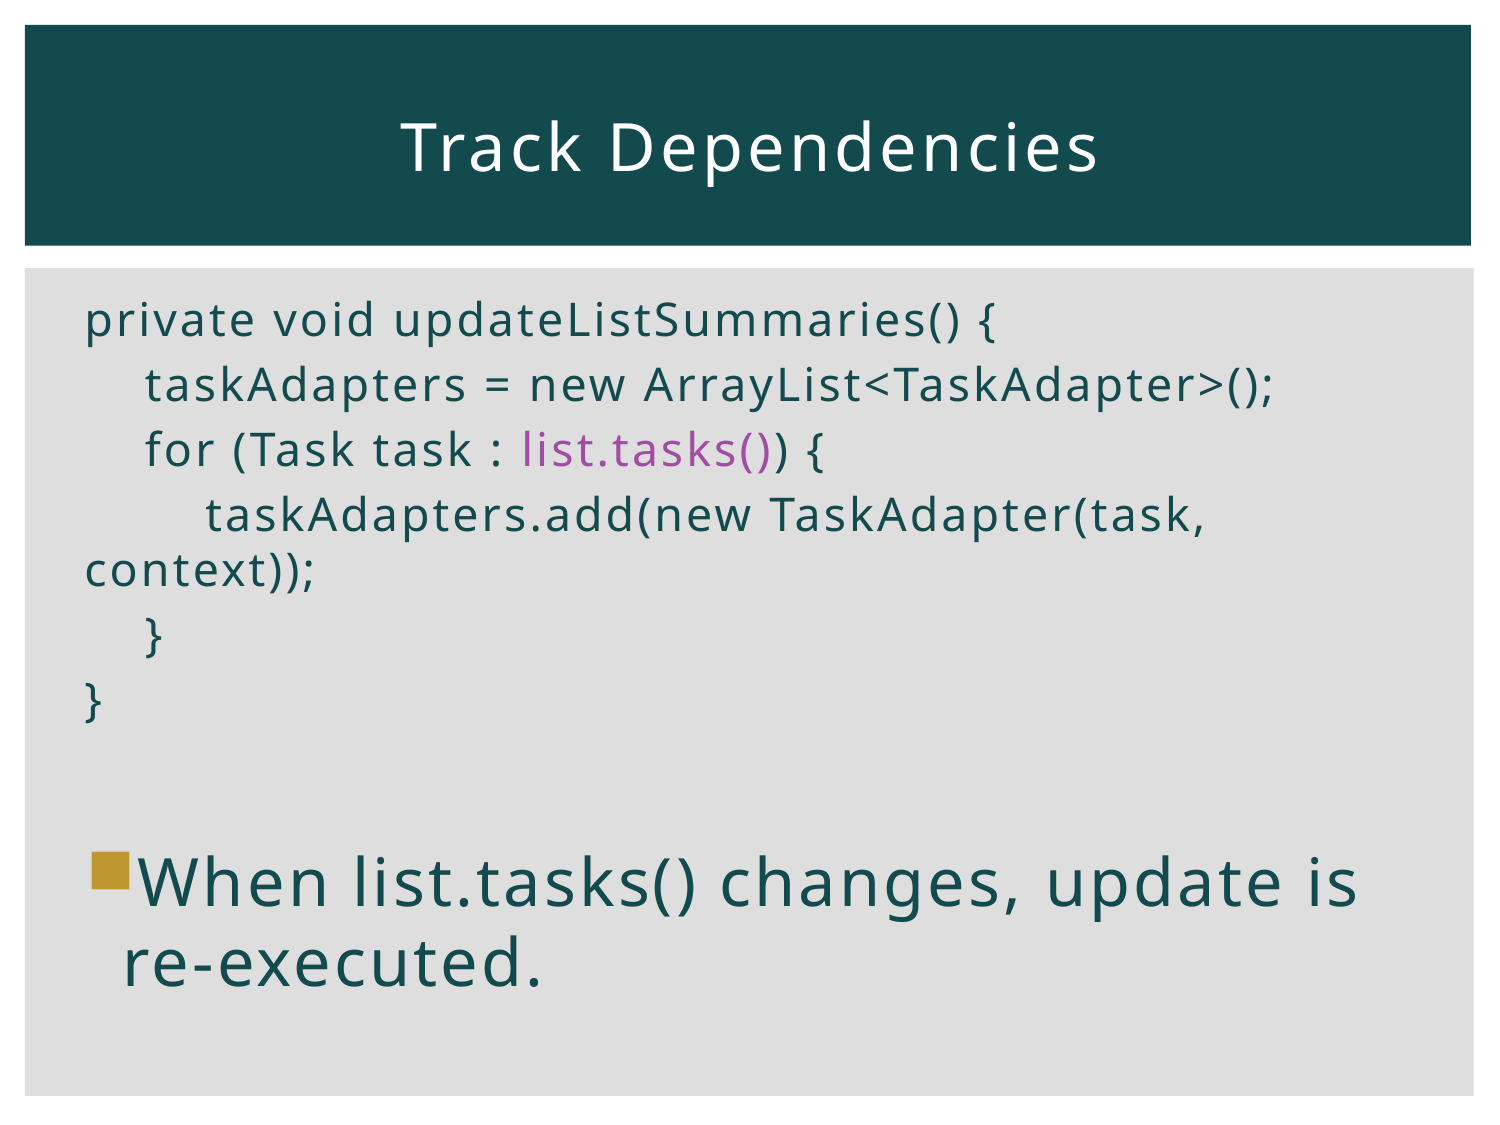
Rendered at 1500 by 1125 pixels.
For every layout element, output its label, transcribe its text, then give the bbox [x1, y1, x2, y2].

list private void updateListSummaries() { taskAdapters = new ArrayList<TaskAdapter>(); for (Task task : list.tasks()) { taskAdapters.add(new TaskAdapter(task, context)); } } [62, 281, 1442, 738]
title Track Dependencies [62, 58, 1438, 232]
text_box When list.tasks() changes, update is re-executed. [62, 832, 1442, 1075]
